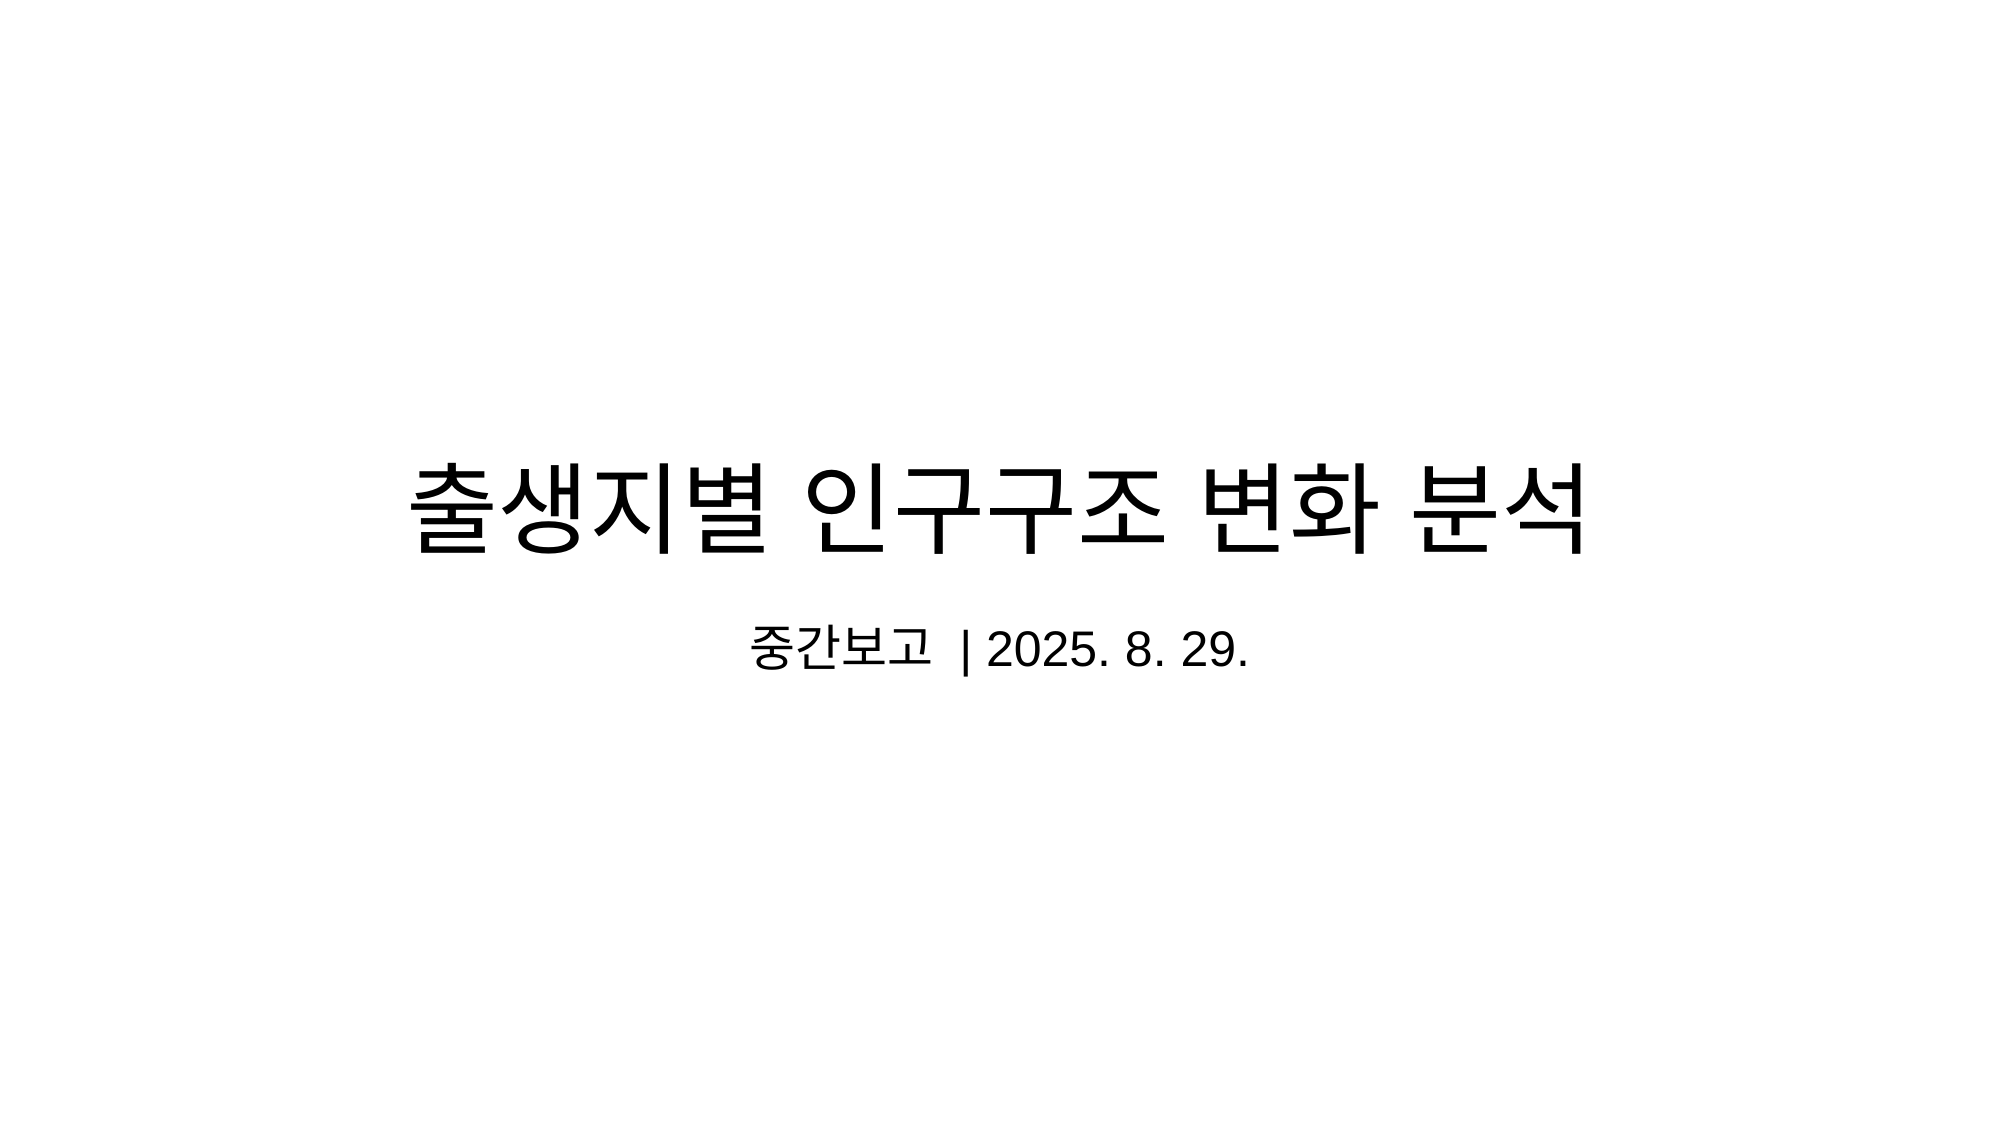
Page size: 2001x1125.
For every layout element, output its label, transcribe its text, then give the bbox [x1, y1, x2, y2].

title 출생지별 인구구조 변화 분석 [249, 184, 1750, 576]
subtitle 중간보고 | 2025. 8. 29. [249, 590, 1750, 863]
